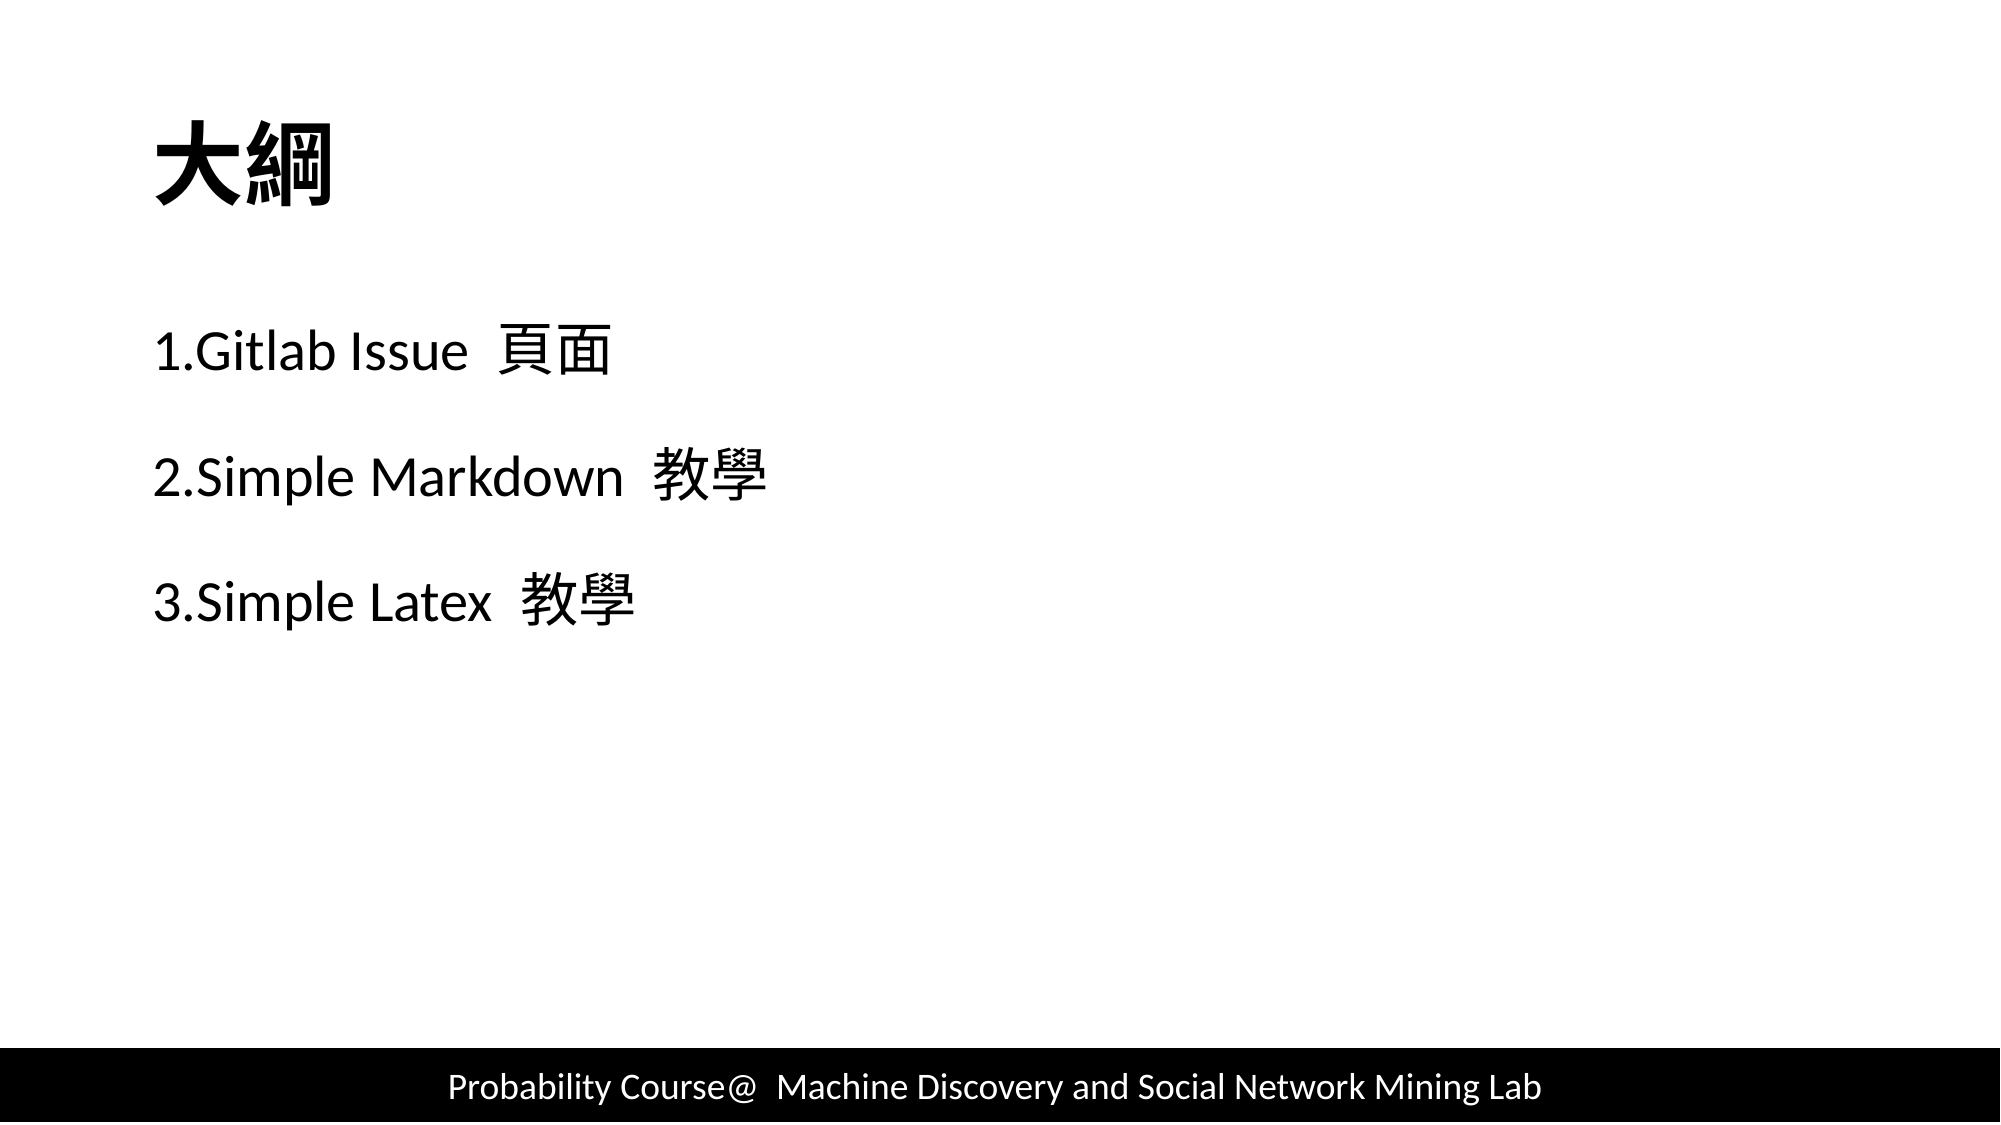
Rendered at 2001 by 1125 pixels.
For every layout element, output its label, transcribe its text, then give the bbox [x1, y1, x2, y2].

text_box [0, 1047, 2000, 1123]
title 大綱 [137, 59, 1863, 269]
slide_number 2 [1412, 1042, 1863, 1103]
list 1.Gitlab Issue 頁面 2.Simple Markdown 教學 3.Simple Latex 教學 [137, 269, 1863, 984]
text_box Probability Course@ Machine Discovery and Social Network Mining Lab [11, 1054, 1988, 1115]
